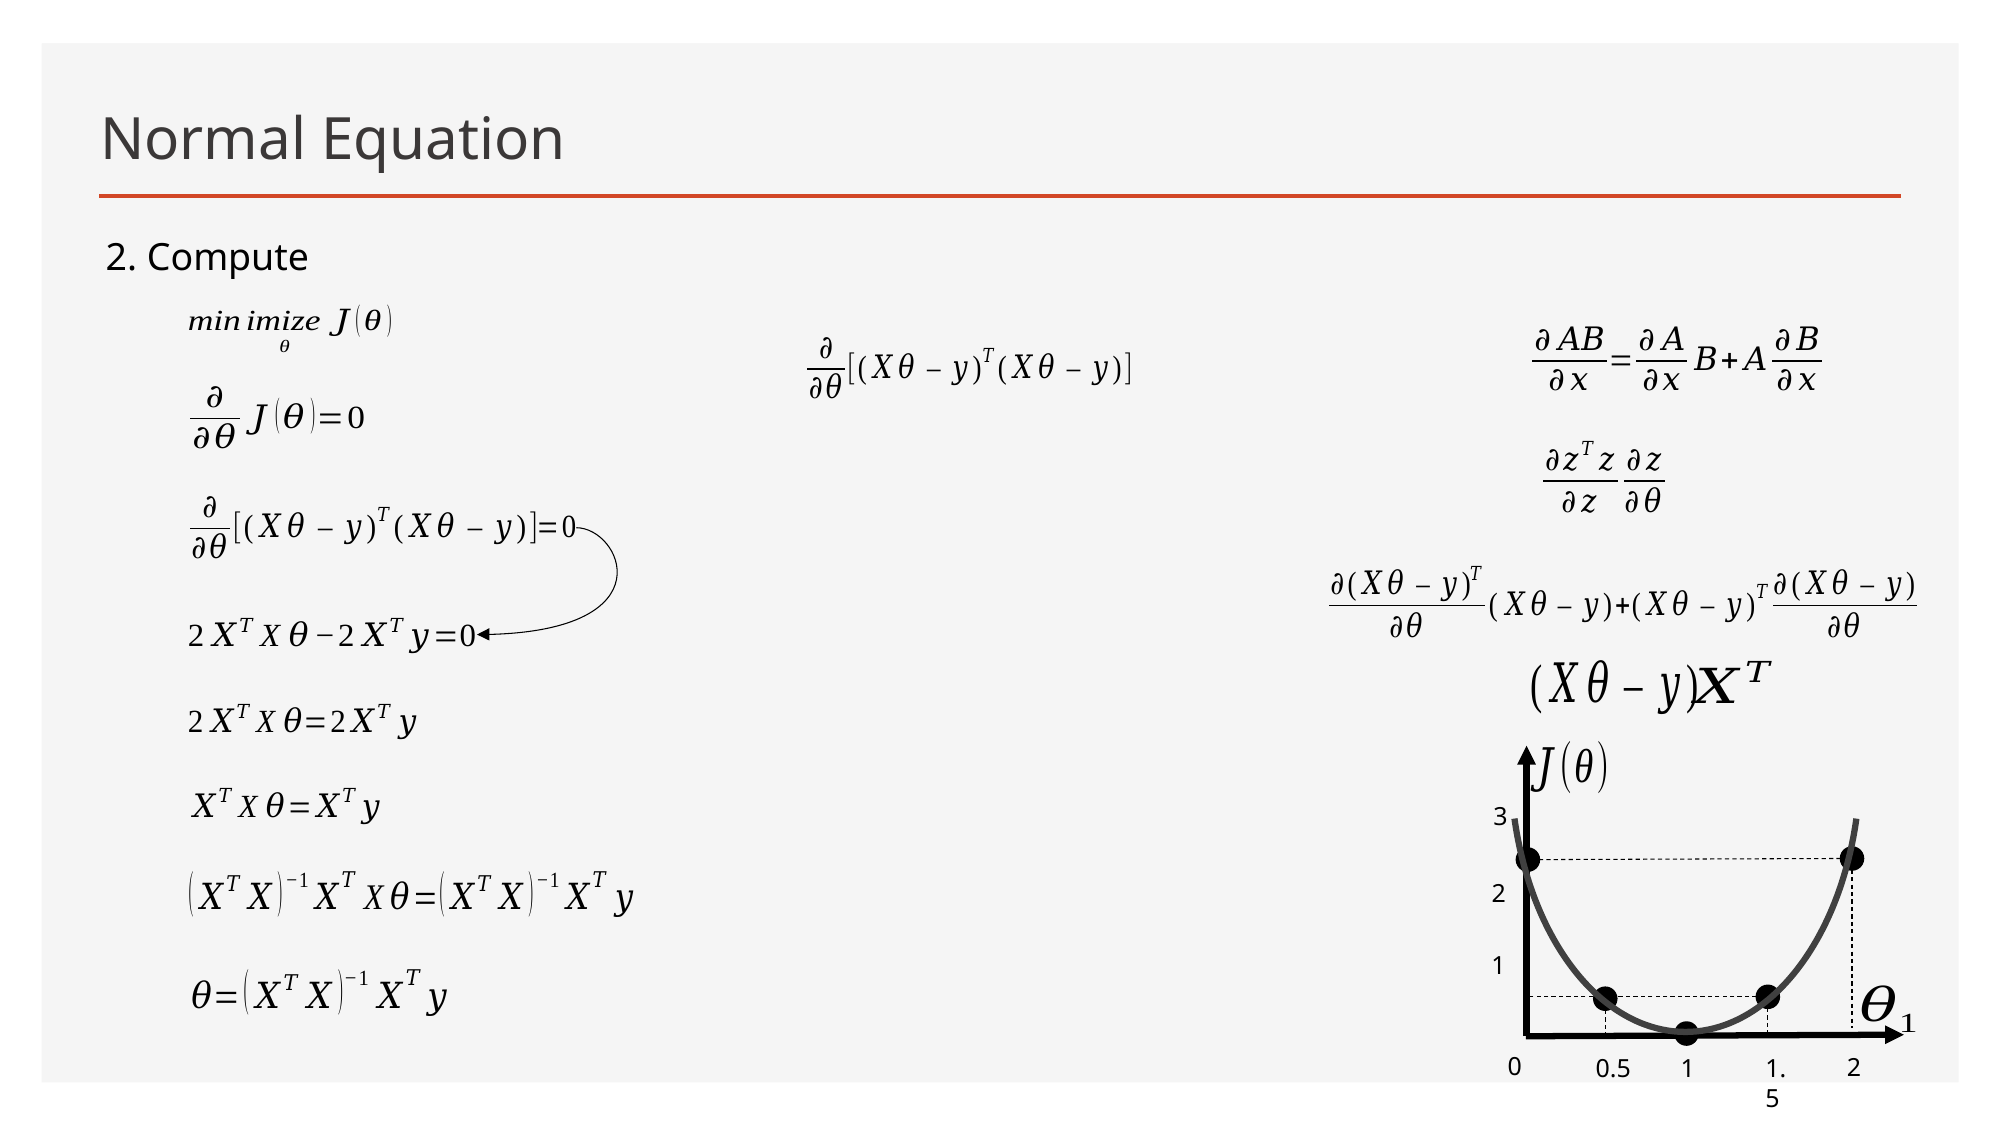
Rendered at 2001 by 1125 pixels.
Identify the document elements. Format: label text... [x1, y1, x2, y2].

title Normal Equation [85, 73, 1214, 179]
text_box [477, 527, 577, 635]
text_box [1476, 489, 1918, 1091]
